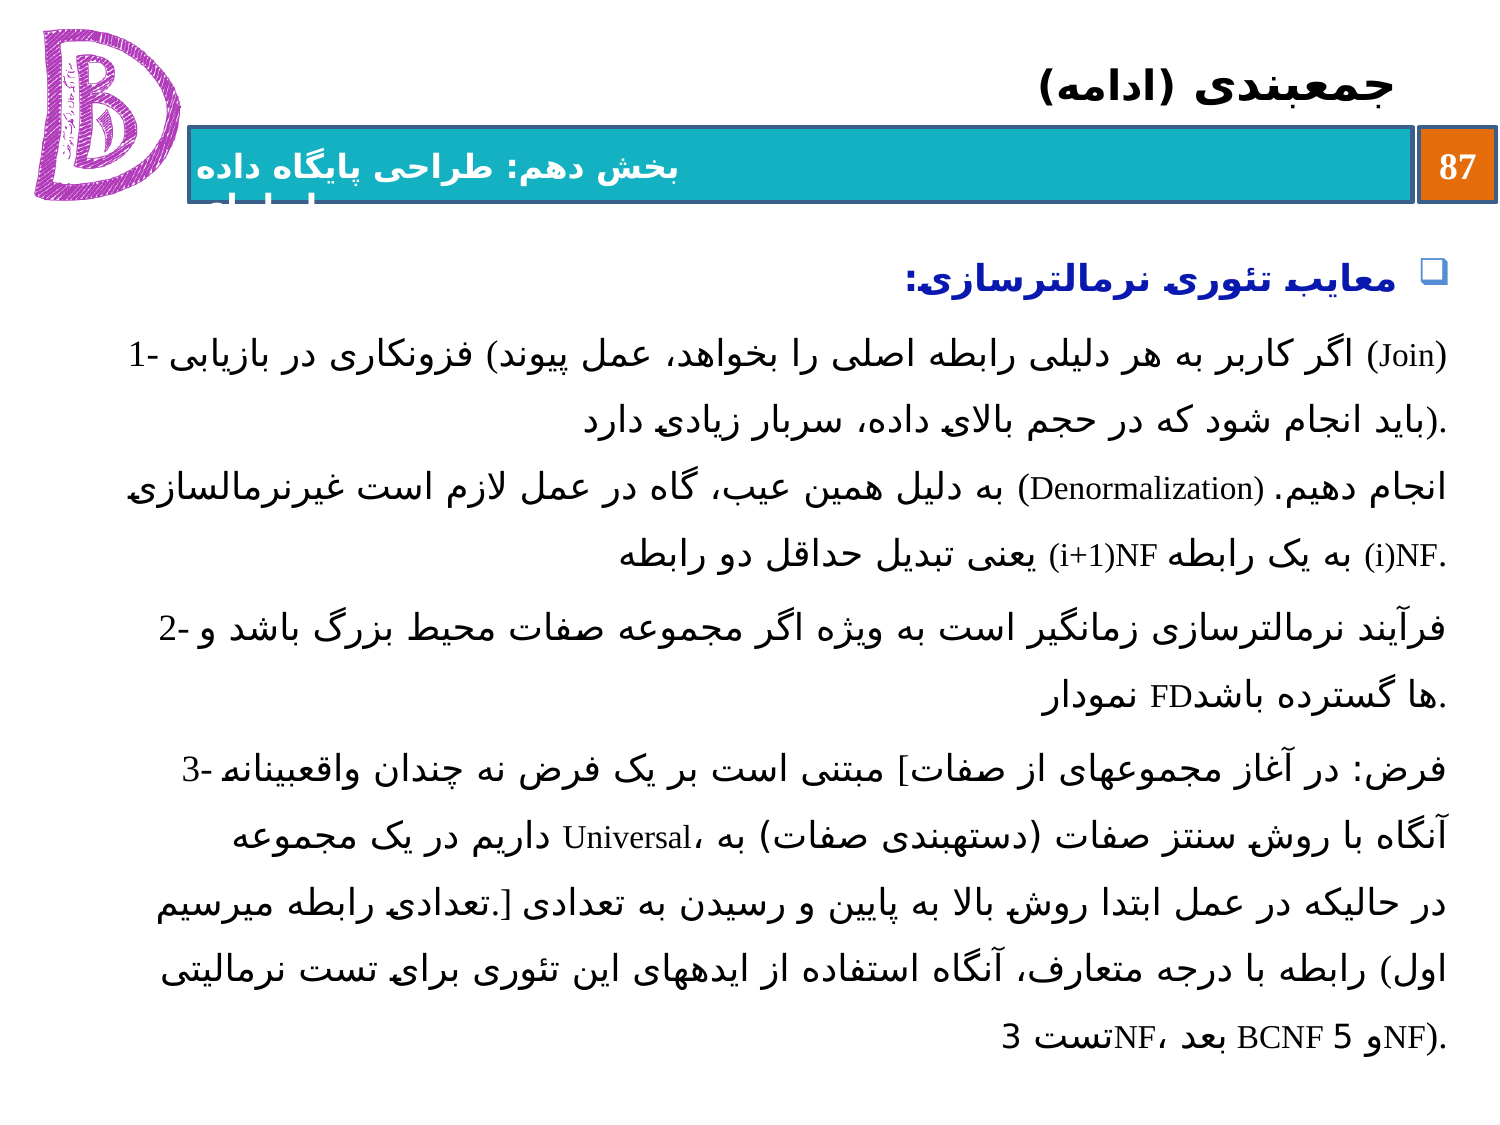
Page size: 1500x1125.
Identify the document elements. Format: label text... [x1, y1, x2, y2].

title جمع‏بندی (ادامه) [237, 37, 1413, 125]
list معایب تئوری نرمال‏ترسازی: 1- فزون‏کاری در بازیابی (اگر کاربر به هر دلیلی رابطه اصلی را بخواهد، عمل پیوند (Join) باید انجام شود که در حجم بالای داده، سربار زیادی دارد). به دلیل همین عیب، گاه در عمل لازم است غیرنرمال‏سازی (Denormalization) انجام دهیم. یعنی تبدیل حداقل دو رابطه (i+1)NF به یک رابطه (i)NF. 2- فرآیند نرمال‏ترسازی زمان‏گیر است به ویژه اگر مجموعه صفات محیط بزرگ باشد و نمودار FDها گسترده باشد. 3- مبتنی است بر یک فرض نه چندان واقع‏بینانه [فرض: در آغاز مجموعه‏ای از صفات داریم در یک مجموعه Universal، آنگاه با روش سنتز صفات (دسته‏بندی صفات) به تعدادی رابطه می‏رسیم.] در حالیکه در عمل ابتدا روش بالا به پایین و رسیدن به تعدادی رابطه با درجه متعارف، آنگاه استفاده از ایده‏های این تئوری برای تست نرمالیتی (اول تست 3NF، بعد BCNF و 5NF). [37, 224, 1463, 1088]
picture [12, 21, 202, 212]
